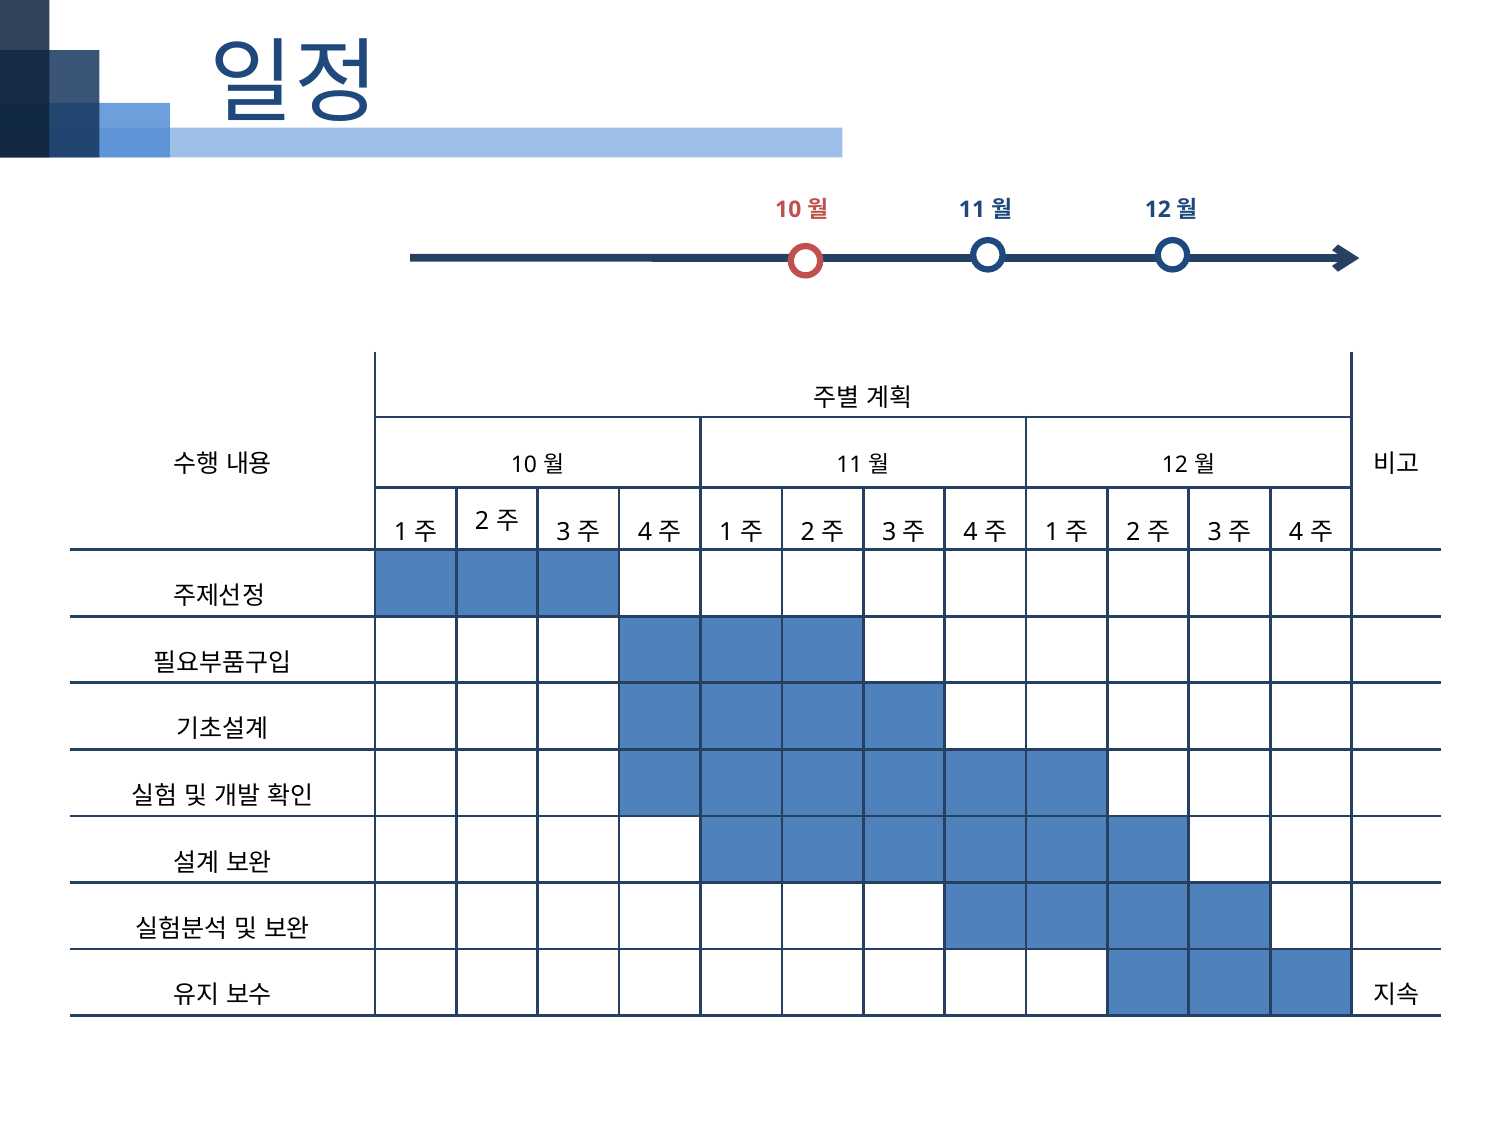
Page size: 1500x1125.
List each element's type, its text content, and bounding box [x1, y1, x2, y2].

table_cell 지속 [1353, 950, 1441, 1014]
table_cell [1027, 884, 1106, 948]
table_cell [783, 618, 862, 681]
table_cell [1109, 684, 1187, 748]
table_cell 2주 [783, 489, 862, 548]
table_cell [458, 551, 536, 615]
table_cell [376, 817, 455, 881]
table_cell 1주 [1027, 489, 1106, 548]
table_cell [783, 751, 862, 815]
table_cell [783, 684, 862, 748]
table_cell [702, 618, 781, 681]
table_cell [1272, 684, 1350, 748]
table_cell [1272, 551, 1350, 615]
table_cell [702, 551, 781, 615]
table_cell [620, 950, 699, 1014]
table_cell [1190, 950, 1269, 1014]
table_cell 2주 [1109, 489, 1187, 548]
table_cell [620, 884, 699, 948]
table_cell [783, 817, 862, 881]
table_cell [1027, 684, 1106, 748]
table_cell [865, 618, 943, 681]
table_cell [1027, 751, 1106, 815]
table_cell [1027, 618, 1106, 681]
table_cell 실험분석 및 보완 [70, 884, 374, 948]
table_cell [702, 884, 781, 948]
table_cell [539, 618, 618, 681]
table_cell [1353, 618, 1441, 681]
text_box [973, 240, 1003, 256]
table_cell [458, 950, 536, 1014]
table_cell 11월 [702, 418, 1025, 486]
table_header 비고 [1353, 352, 1441, 548]
table_cell [458, 618, 536, 681]
table_cell [1190, 884, 1269, 948]
table_header 수행 내용 [70, 352, 374, 548]
table_cell [783, 884, 862, 948]
table_cell [1190, 751, 1269, 815]
table_cell [1272, 817, 1350, 881]
text_box 11월 [944, 190, 1028, 230]
table_cell [376, 751, 455, 815]
table_cell 필요부품구입 [70, 618, 374, 681]
table_cell [376, 684, 455, 748]
table_cell [620, 684, 699, 748]
table_cell [539, 950, 618, 1014]
table_cell [458, 751, 536, 815]
text_box [1157, 240, 1188, 256]
table_cell [946, 618, 1025, 681]
table_cell [865, 551, 943, 615]
table_cell [1272, 884, 1350, 948]
table_cell 유지 보수 [70, 950, 374, 1014]
table_cell [1353, 684, 1441, 748]
table_cell [376, 551, 455, 615]
table_cell [1109, 551, 1187, 615]
table_cell [1190, 817, 1269, 881]
table_cell [946, 817, 1025, 881]
table_cell 주제선정 [70, 551, 374, 615]
table_cell [539, 751, 618, 815]
table_cell [1109, 884, 1187, 948]
table_cell [946, 884, 1025, 948]
table_cell [1109, 950, 1187, 1014]
table_cell [783, 950, 862, 1014]
table_cell [1353, 551, 1441, 615]
table_cell 3주 [865, 489, 943, 548]
table_cell [1109, 751, 1187, 815]
text_box 10월 [760, 190, 844, 230]
table_cell [376, 950, 455, 1014]
table_cell 12월 [1027, 418, 1350, 486]
table_cell [702, 950, 781, 1014]
table_cell 4주 [1272, 489, 1350, 548]
table_cell [946, 950, 1025, 1014]
table_cell [620, 817, 699, 881]
table_cell [702, 751, 781, 815]
table_cell [1190, 551, 1269, 615]
table_cell 10월 [376, 418, 699, 486]
table_cell [376, 884, 455, 948]
table_cell [702, 684, 781, 748]
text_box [0, 0, 843, 158]
table_cell [458, 817, 536, 881]
table_cell [865, 950, 943, 1014]
text_box [791, 246, 820, 256]
table_cell [865, 684, 943, 748]
table_cell [946, 551, 1025, 615]
table_cell [1353, 751, 1441, 815]
table_cell [1190, 618, 1269, 681]
table_cell [620, 551, 699, 615]
table_cell [539, 684, 618, 748]
table_cell [1109, 817, 1187, 881]
table_cell [1272, 751, 1350, 815]
text_box 12월 [1129, 190, 1213, 230]
table_cell [946, 684, 1025, 748]
table_cell [458, 684, 536, 748]
table_cell [1027, 551, 1106, 615]
table_cell [620, 618, 699, 681]
table_cell [1109, 618, 1187, 681]
table_cell [702, 817, 781, 881]
table_cell [539, 551, 618, 615]
table_cell 2주 [458, 489, 536, 548]
table_cell [1353, 884, 1441, 948]
table_cell [1027, 950, 1106, 1014]
table_cell [783, 551, 862, 615]
table_cell [620, 751, 699, 815]
table_cell [458, 884, 536, 948]
table_cell [1190, 684, 1269, 748]
table_cell [1272, 618, 1350, 681]
table_cell [865, 884, 943, 948]
table_cell 1주 [702, 489, 781, 548]
table_cell [865, 817, 943, 881]
table_cell [376, 618, 455, 681]
table_cell [539, 884, 618, 948]
text_box [792, 268, 819, 276]
table_cell [865, 751, 943, 815]
table_cell 3주 [1190, 489, 1269, 548]
table_cell 1주 [376, 489, 455, 548]
table_header 주별 계획 [376, 352, 1350, 416]
table_cell 4주 [946, 489, 1025, 548]
table_cell [539, 817, 618, 881]
table_cell 3주 [539, 489, 618, 548]
table_cell 기초설계 [70, 684, 374, 748]
table_cell [1353, 817, 1441, 881]
table_cell 설계 보완 [70, 817, 374, 881]
table_cell [1027, 817, 1106, 881]
table_cell 4주 [620, 489, 699, 548]
table_cell [1272, 950, 1350, 1014]
table_cell 실험 및 개발 확인 [70, 751, 374, 815]
table_cell [946, 751, 1025, 815]
